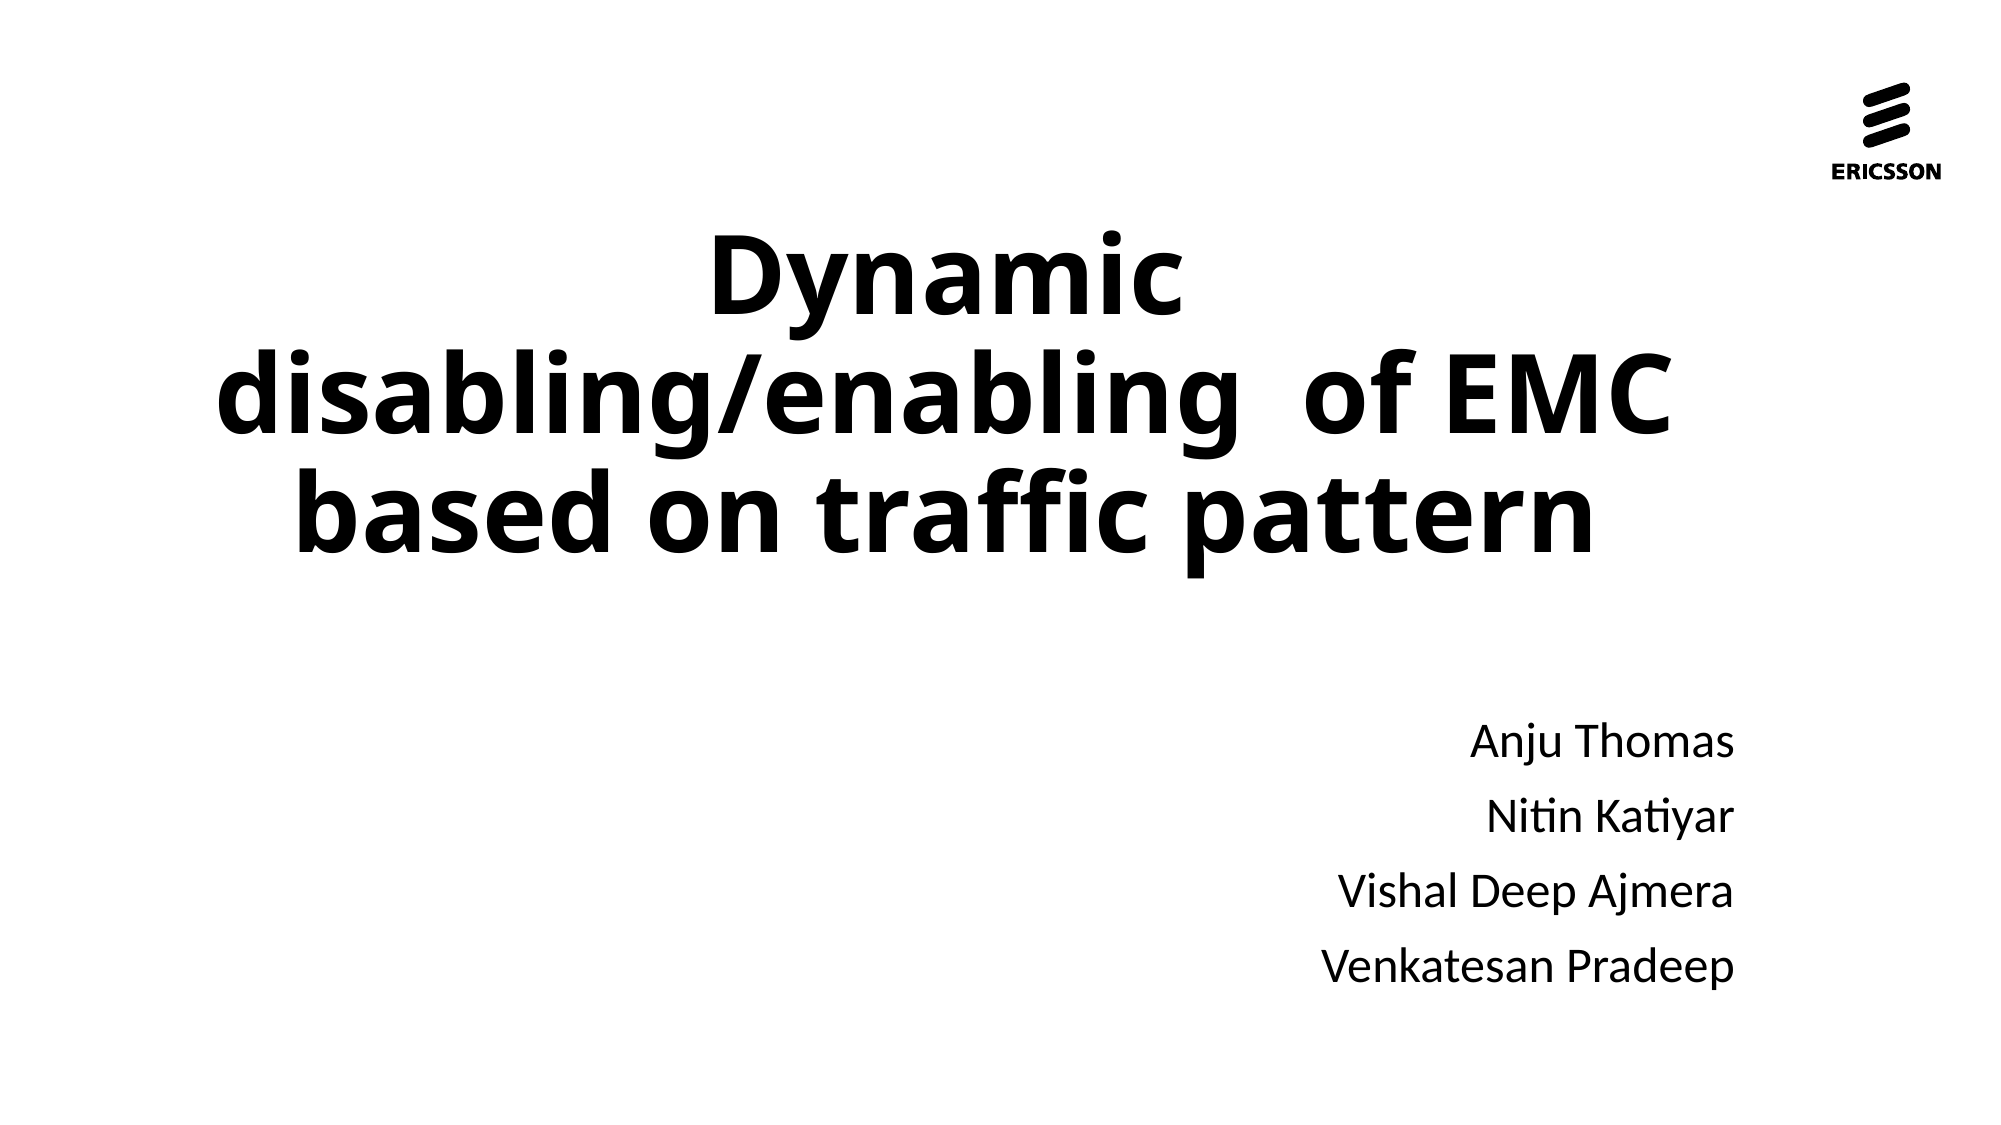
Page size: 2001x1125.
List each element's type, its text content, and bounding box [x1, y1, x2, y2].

subtitle Anju Thomas Nitin Katiyar Vishal Deep Ajmera Venkatesan Pradeep [249, 707, 1750, 1056]
title Dynamic disabling/enabling of EMC based on traffic pattern [195, 191, 1696, 584]
picture [1827, 70, 1946, 192]
